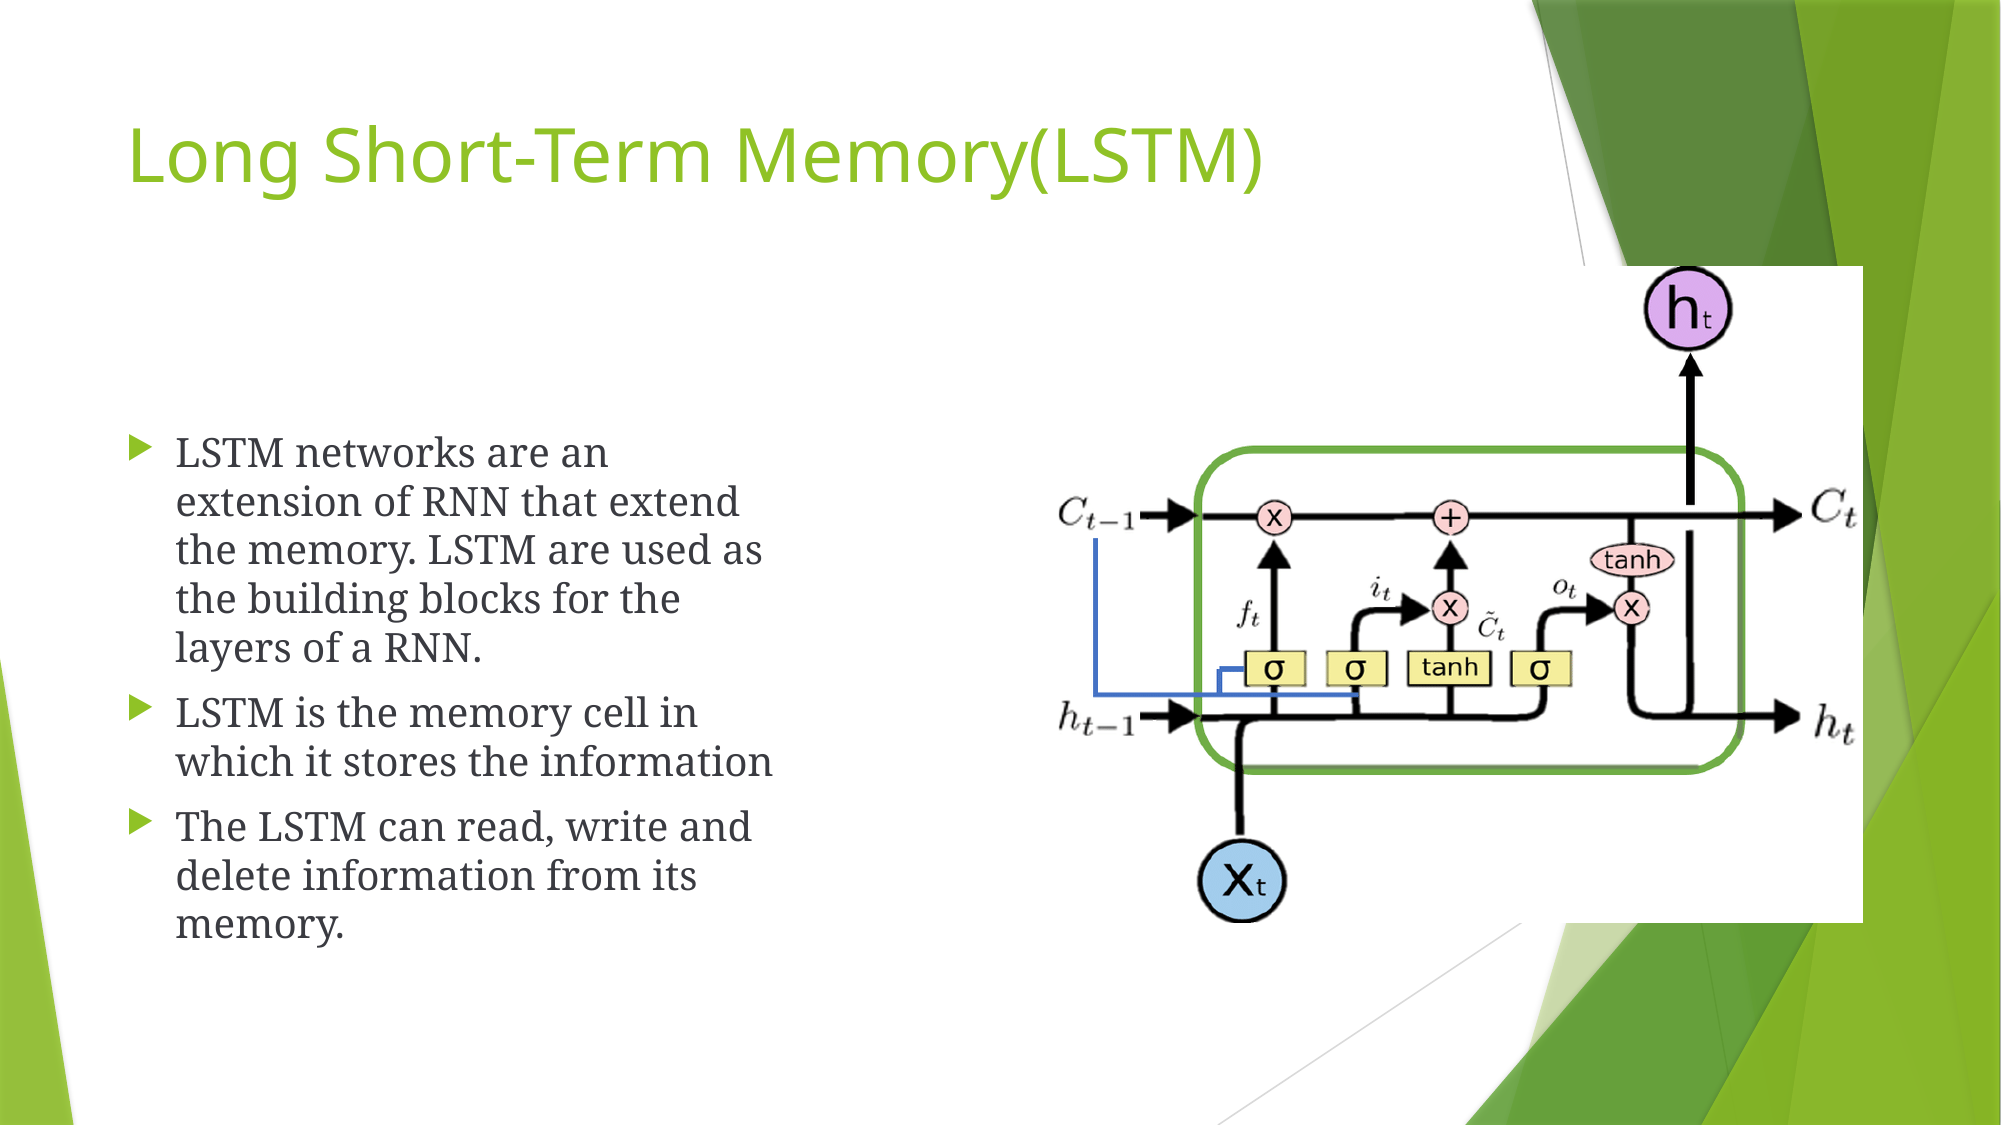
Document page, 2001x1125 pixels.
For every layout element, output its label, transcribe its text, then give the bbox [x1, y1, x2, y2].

list LSTM networks are an extension of RNN that extend the memory. LSTM are used as the building blocks for the layers of a RNN. LSTM is the memory cell in which it stores the information The LSTM can read, write and delete information from its memory. [111, 354, 798, 992]
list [1053, 265, 1863, 924]
title Long Short-Term Memory(LSTM) [111, 99, 1522, 317]
